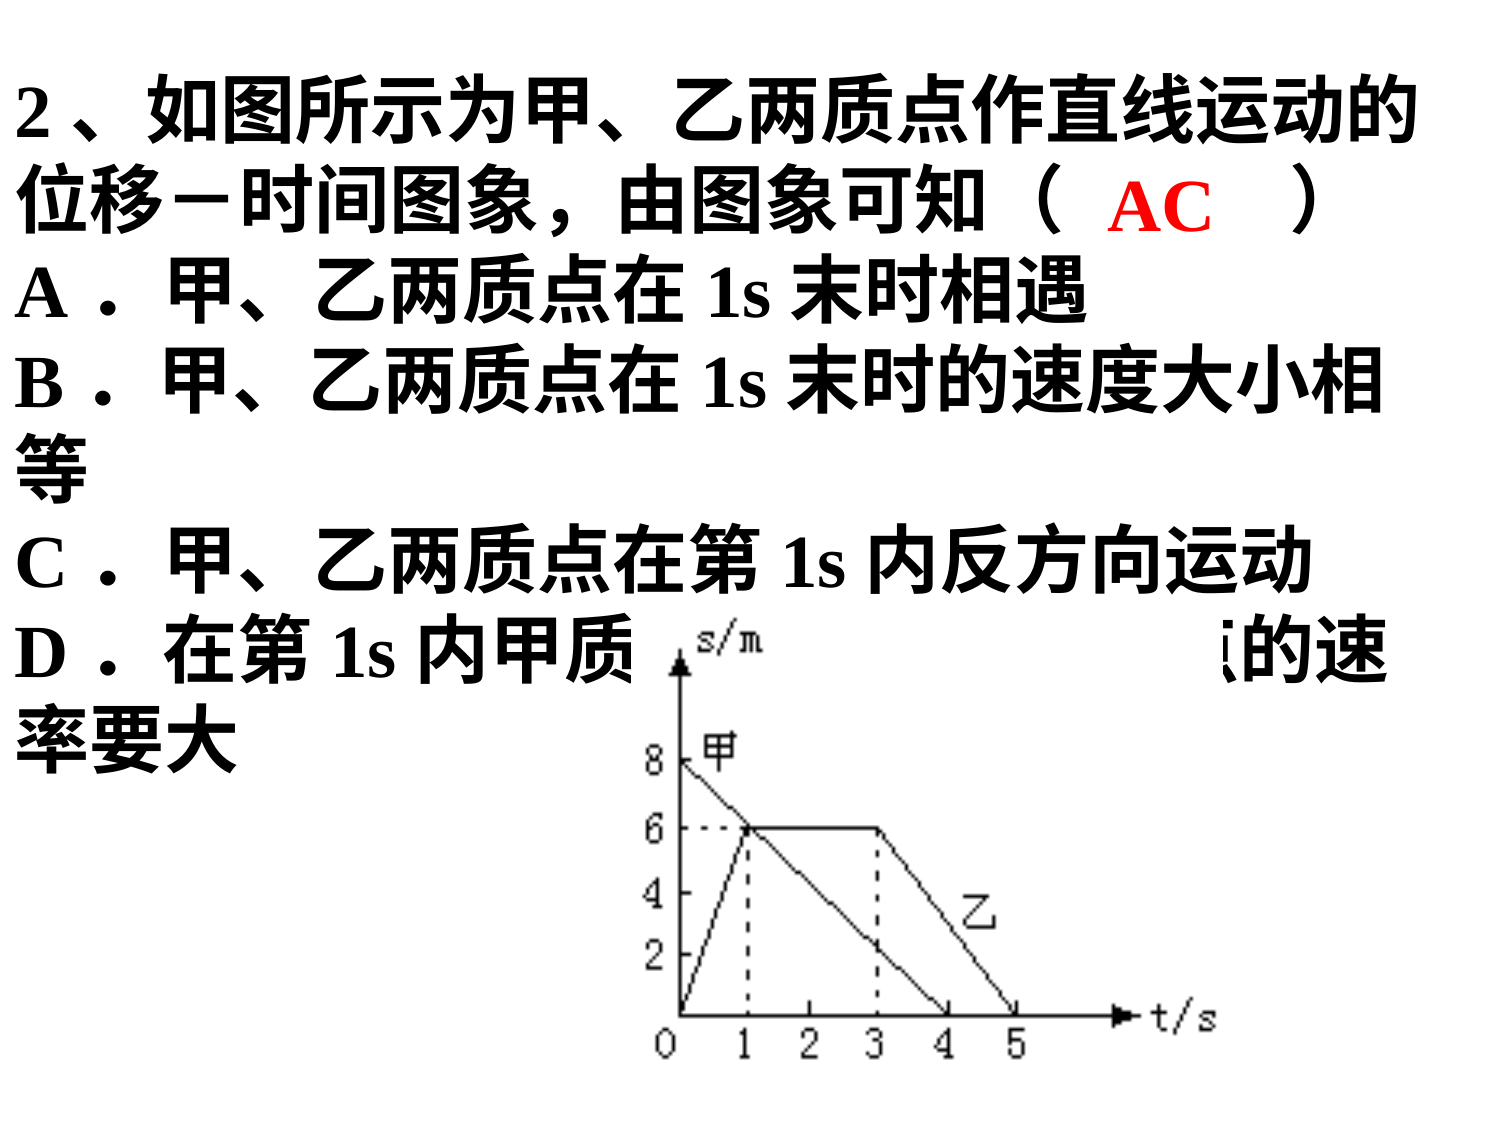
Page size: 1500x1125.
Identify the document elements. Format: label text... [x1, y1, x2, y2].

text_box AC [1092, 148, 1270, 254]
text_box 2、如图所示为甲、乙两质点作直线运动的位移－时间图象，由图象可知（ ） A．甲、乙两质点在1s末时相遇 B．甲、乙两质点在1s末时的速度大小相等 C．甲、乙两质点在第1s内反方向运动 D．在第1s内甲质点的速率比乙质点的速率要大 [0, 54, 1459, 790]
picture [631, 609, 1223, 1071]
